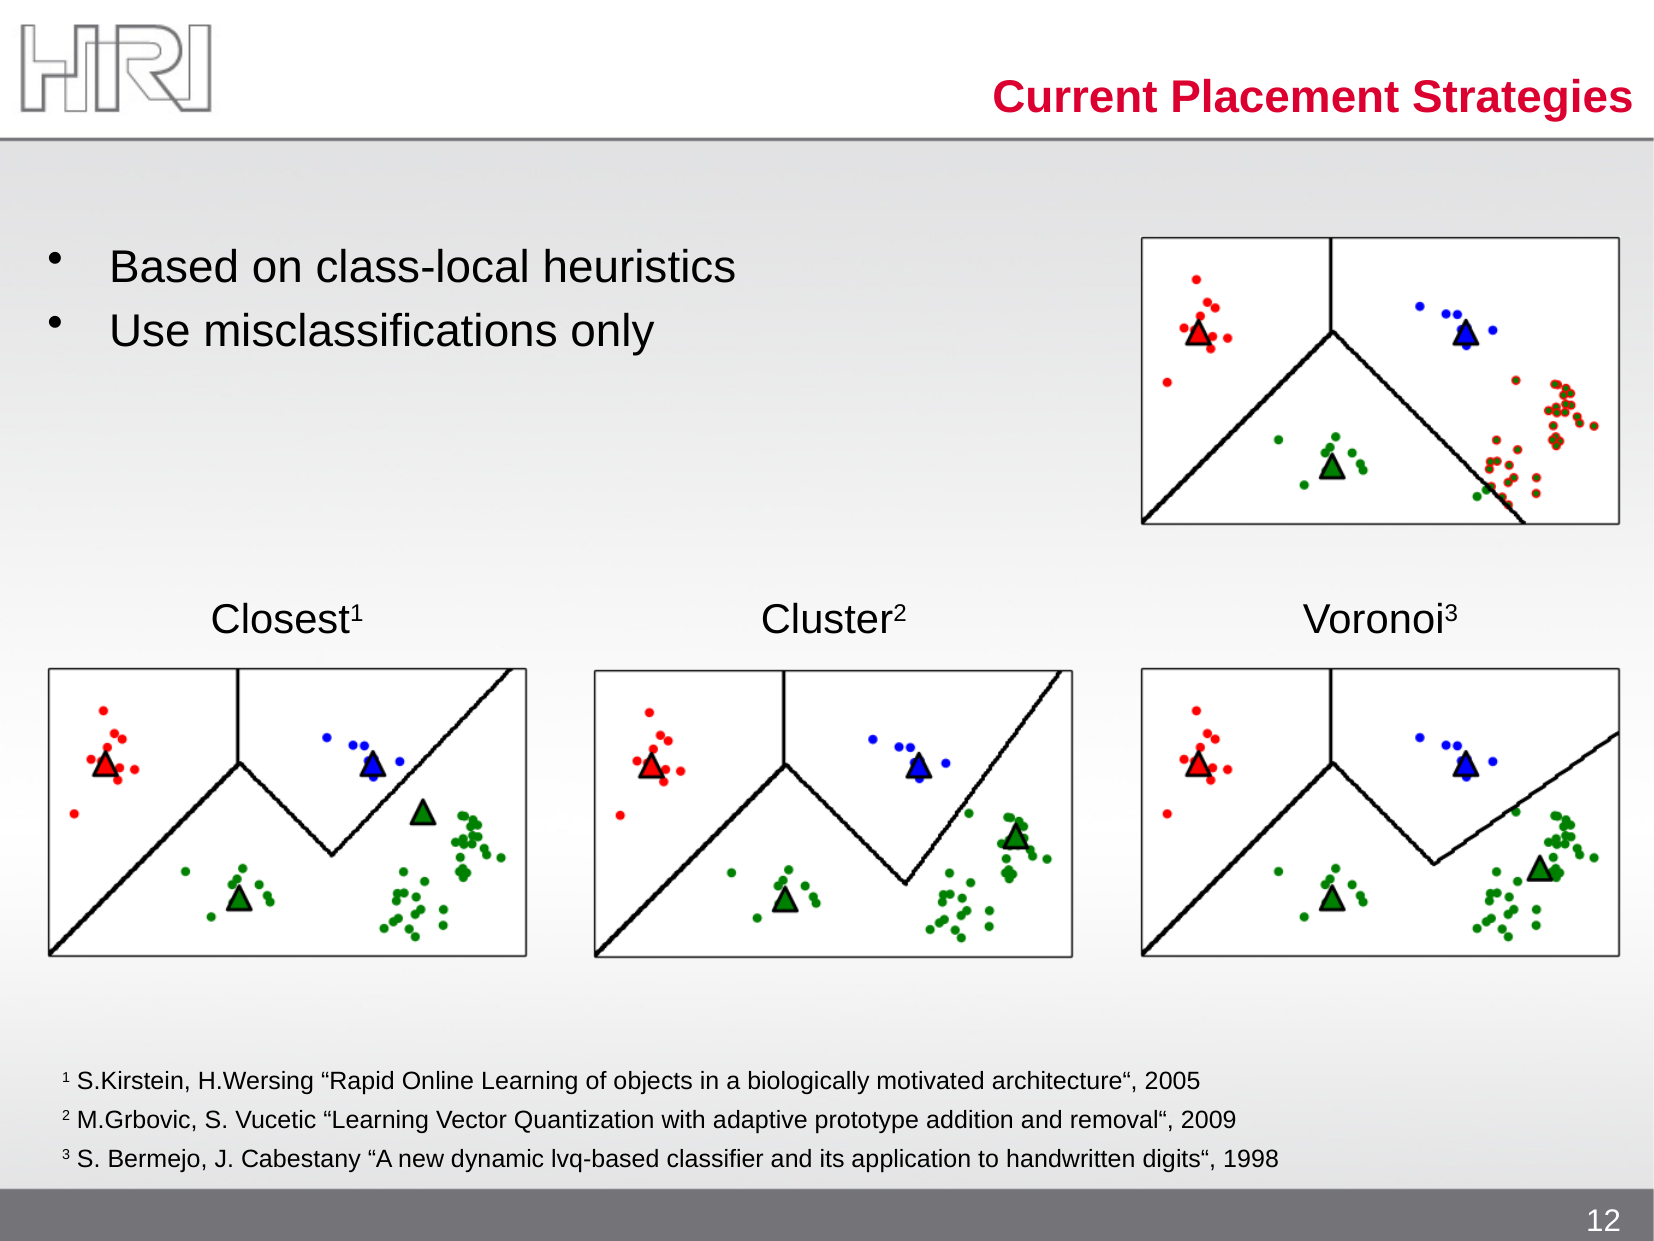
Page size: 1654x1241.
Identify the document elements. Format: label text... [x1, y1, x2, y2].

slide_number 12 [1263, 1193, 1622, 1241]
list Based on class-local heuristics Use misclassifications only [47, 236, 985, 427]
title Current Placement Strategies [331, 0, 1635, 139]
text_box Voronoi3 [1288, 584, 1474, 650]
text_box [46, 1056, 1648, 1181]
text_box Closest1 [195, 584, 379, 650]
picture [0, 0, 1654, 1241]
text_box Cluster2 [746, 584, 922, 650]
